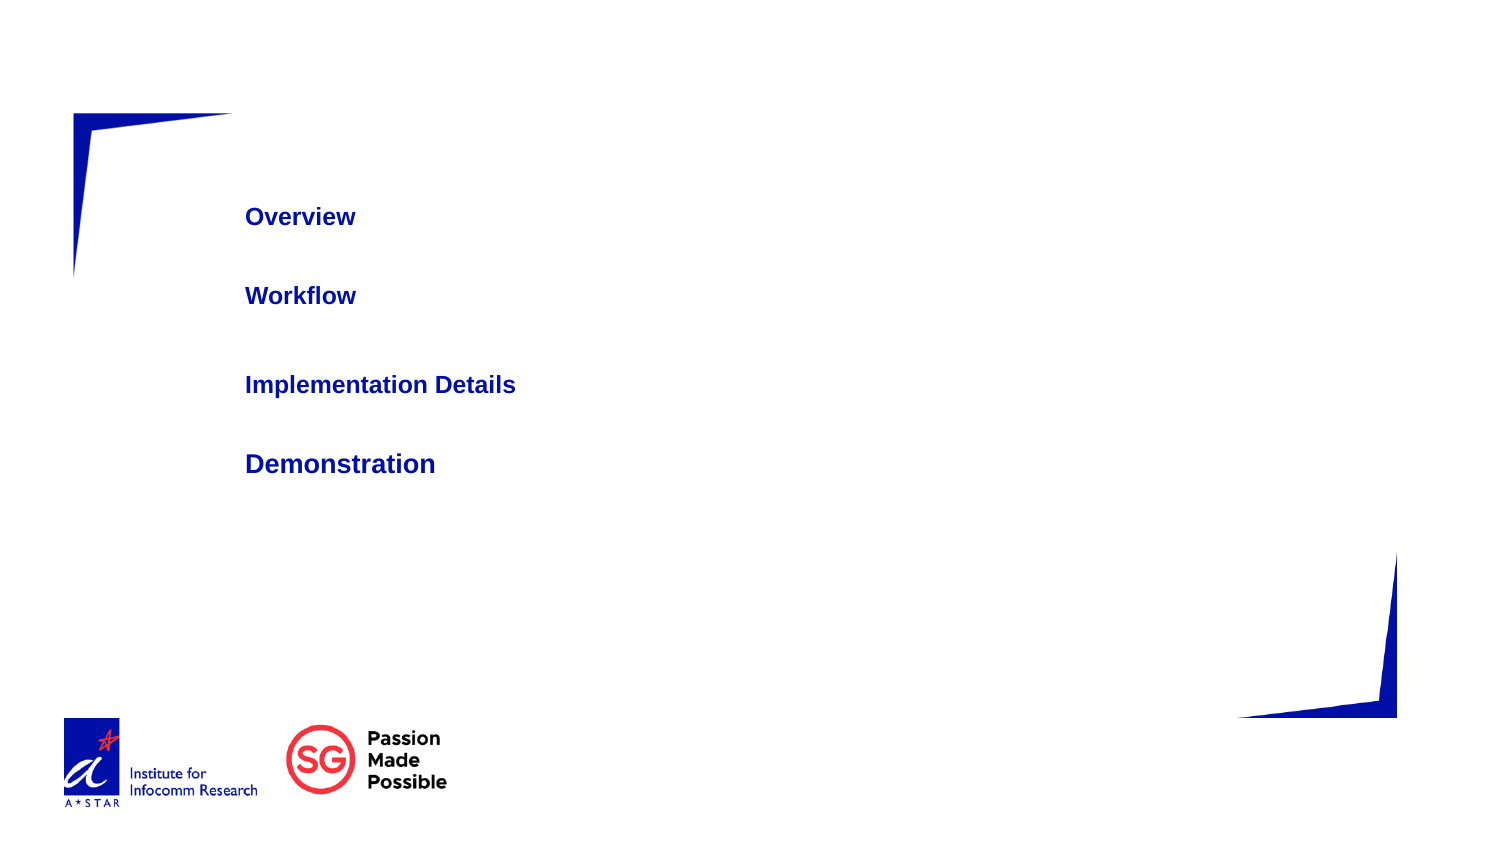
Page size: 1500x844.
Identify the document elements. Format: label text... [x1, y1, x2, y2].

list Demonstration [230, 439, 1056, 485]
list Implementation Details [230, 361, 1056, 407]
picture [64, 718, 257, 807]
list Workflow [230, 272, 1056, 318]
list Overview [230, 193, 1056, 239]
picture [1236, 551, 1397, 718]
picture [74, 114, 232, 279]
picture [265, 693, 467, 825]
